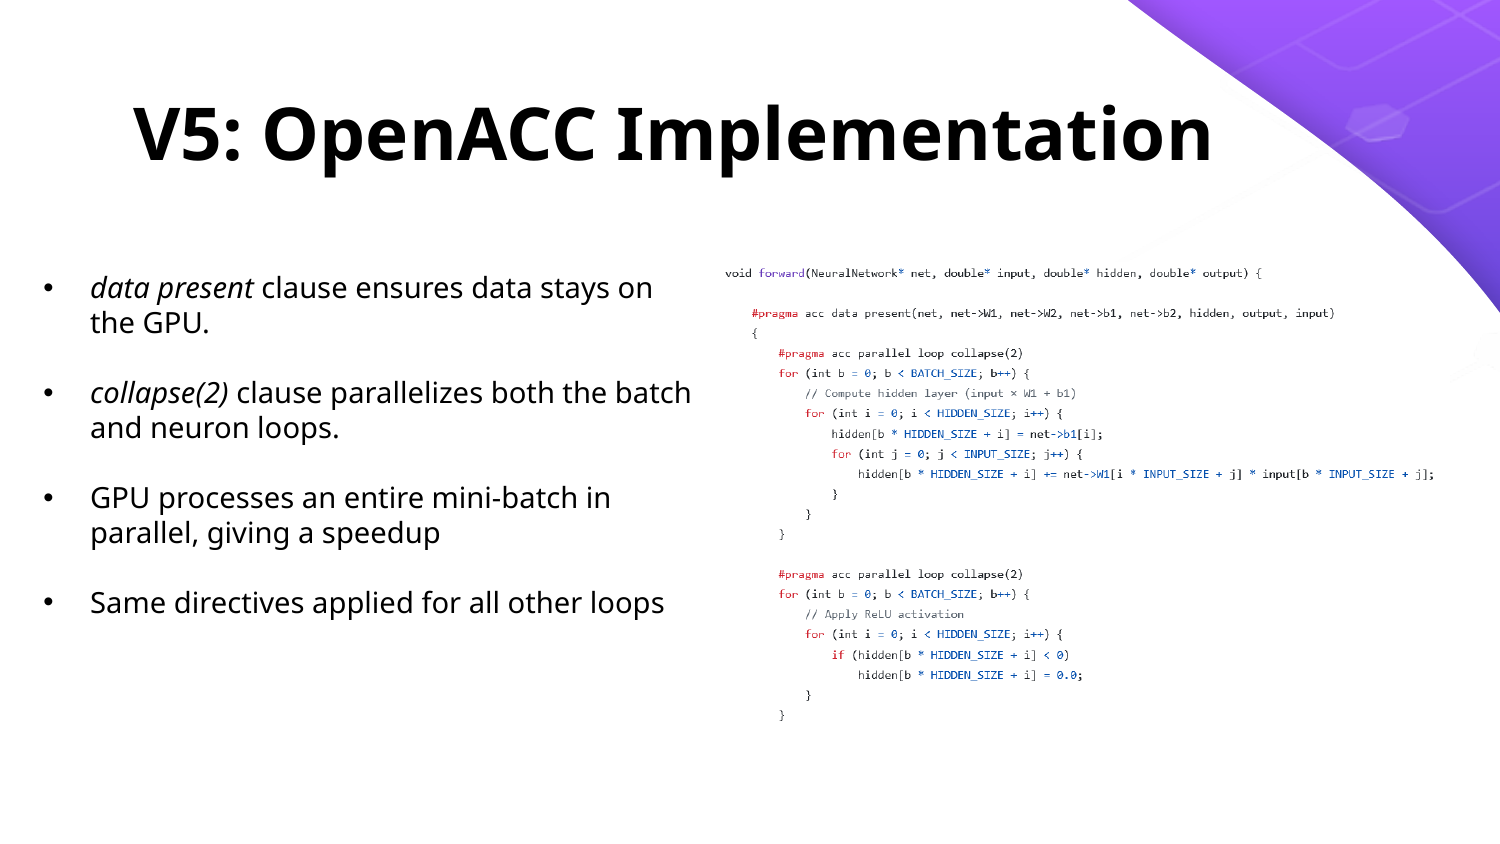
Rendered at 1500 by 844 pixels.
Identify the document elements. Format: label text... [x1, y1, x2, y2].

text_box data present clause ensures data stays on the GPU. collapse(2) clause parallelizes both the batch and neuron loops. GPU processes an entire mini-batch in parallel, giving a speedup Same directives applied for all other loops [28, 262, 714, 646]
title V5: OpenACC Implementation [118, 72, 1382, 269]
picture [625, 0, 1500, 728]
